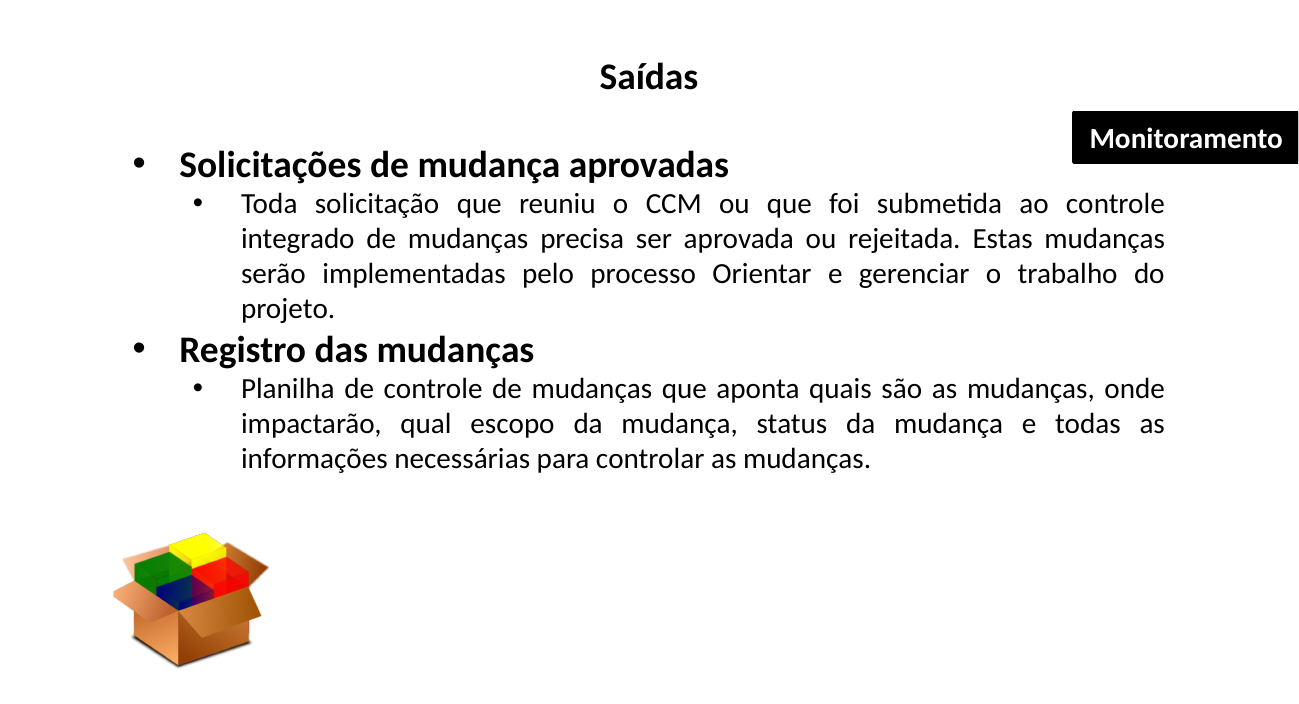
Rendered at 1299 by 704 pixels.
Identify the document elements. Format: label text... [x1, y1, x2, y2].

picture [112, 520, 273, 672]
text_box Solicitações de mudança aprovadas Toda solicitação que reuniu o CCM ou que foi submetida ao controle integrado de mudanças precisa ser aprovada ou rejeitada. Estas mudanças serão implementadas pelo processo Orientar e gerenciar o trabalho do projeto. Registro das mudanças Planilha de controle de mudanças que aponta quais são as mudanças, onde impactarão, qual escopo da mudança, status da mudança e todas as informações necessárias para controlar as mudanças. [117, 132, 1181, 486]
text_box Saídas [0, 44, 1299, 106]
text_box Monitoramento [1074, 112, 1299, 162]
